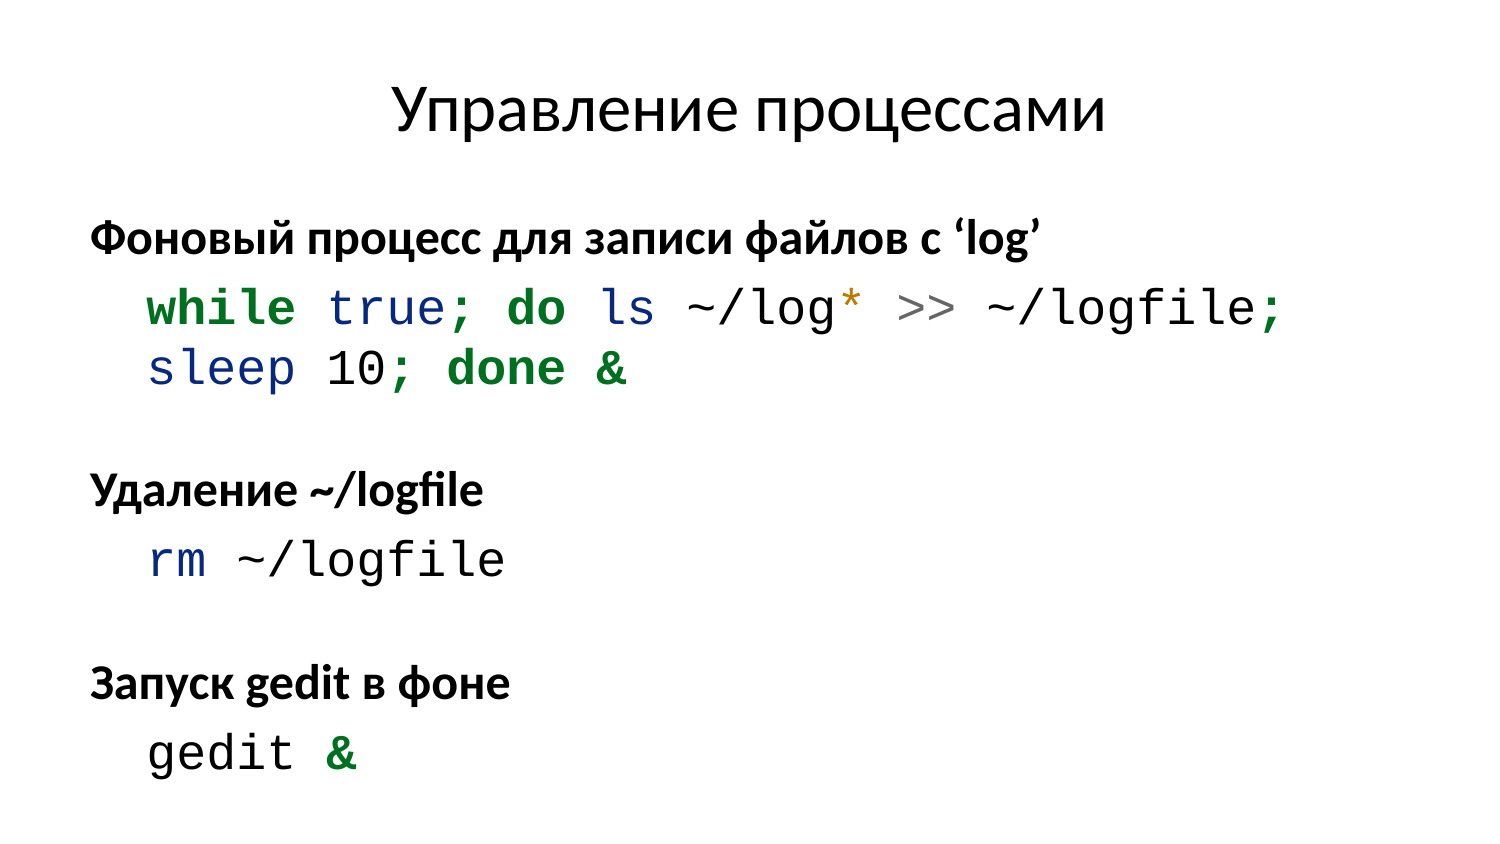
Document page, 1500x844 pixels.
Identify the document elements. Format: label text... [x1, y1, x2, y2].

title Управление процессами [75, 33, 1425, 175]
list Фоновый процесс для записи файлов с ‘log’ while true; do ls ~/log* >> ~/logfile; sleep 10; done & Удаление ~/logfile rm ~/logfile Запуск gedit в фоне gedit & [75, 196, 1425, 754]
